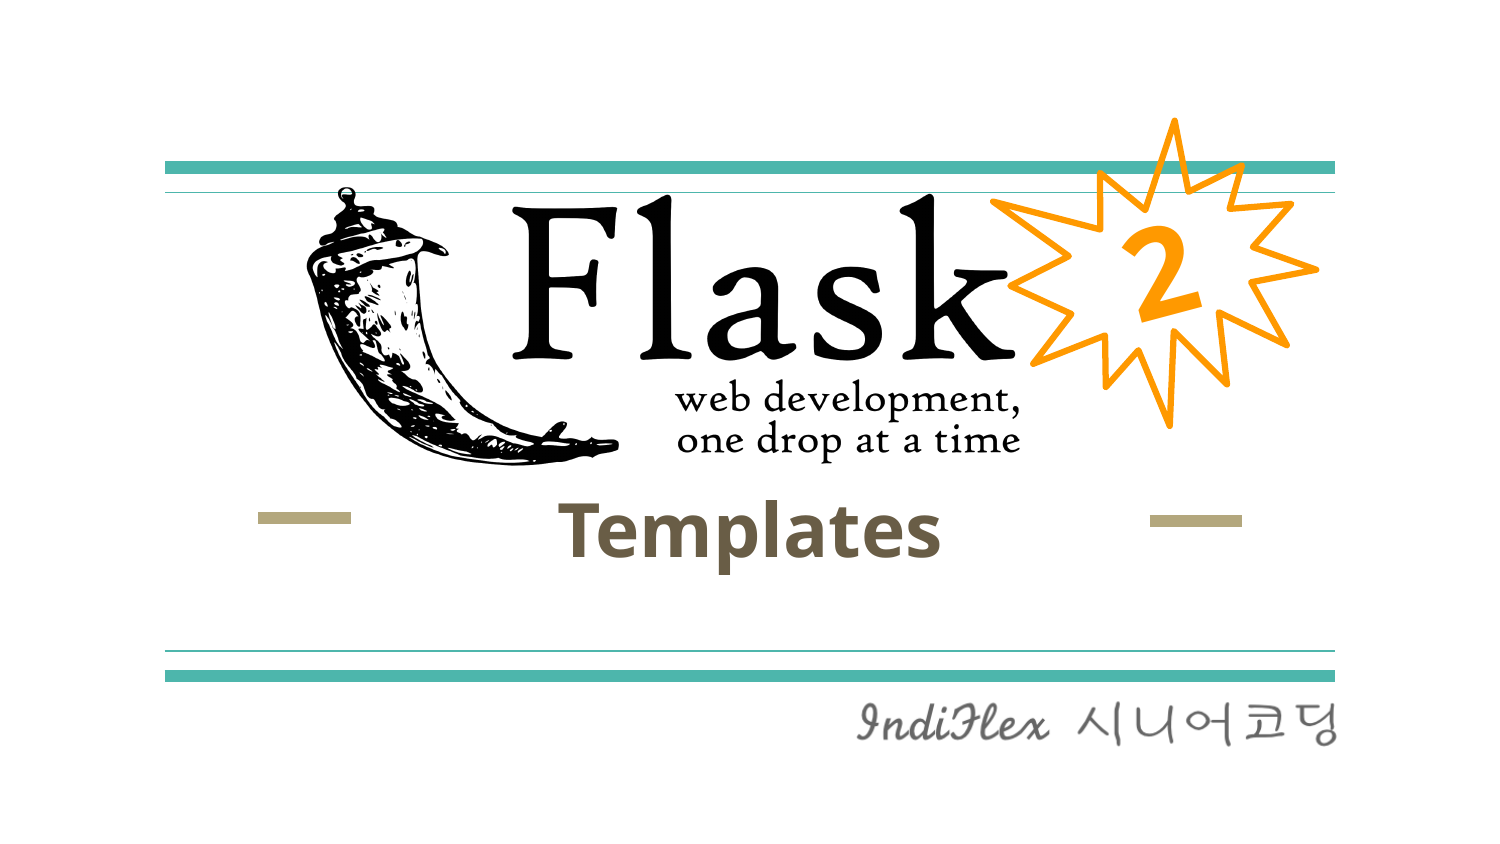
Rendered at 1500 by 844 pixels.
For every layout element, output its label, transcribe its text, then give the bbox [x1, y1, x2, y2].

picture [829, 689, 1364, 755]
subtitle Templates [350, 467, 1150, 598]
text_box 2 [1041, 120, 1317, 426]
picture [287, 178, 1038, 472]
